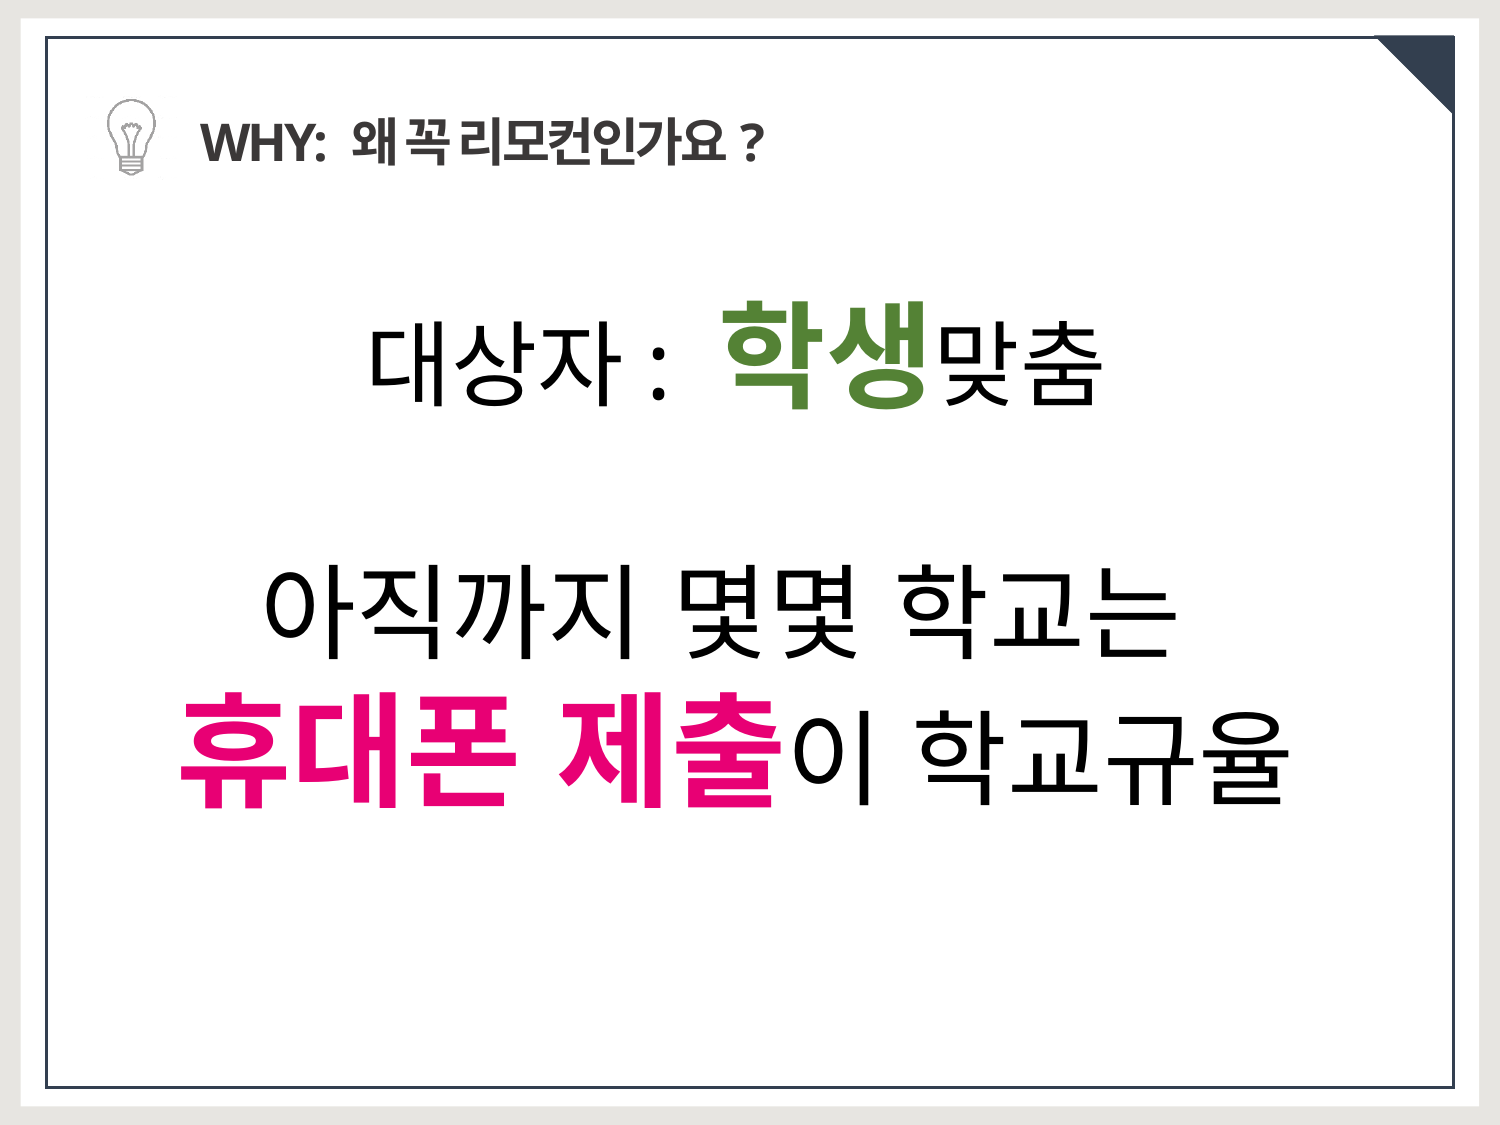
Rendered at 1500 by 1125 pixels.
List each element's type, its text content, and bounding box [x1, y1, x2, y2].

text_box [309, 679, 1215, 740]
text_box 대상자: 학생맞춤 아직까지 몇몇 학교는 휴대폰 제출이 학교규율 [20, 275, 1452, 865]
text_box WHY: 왜 꼭 리모컨인가요? [185, 102, 781, 180]
